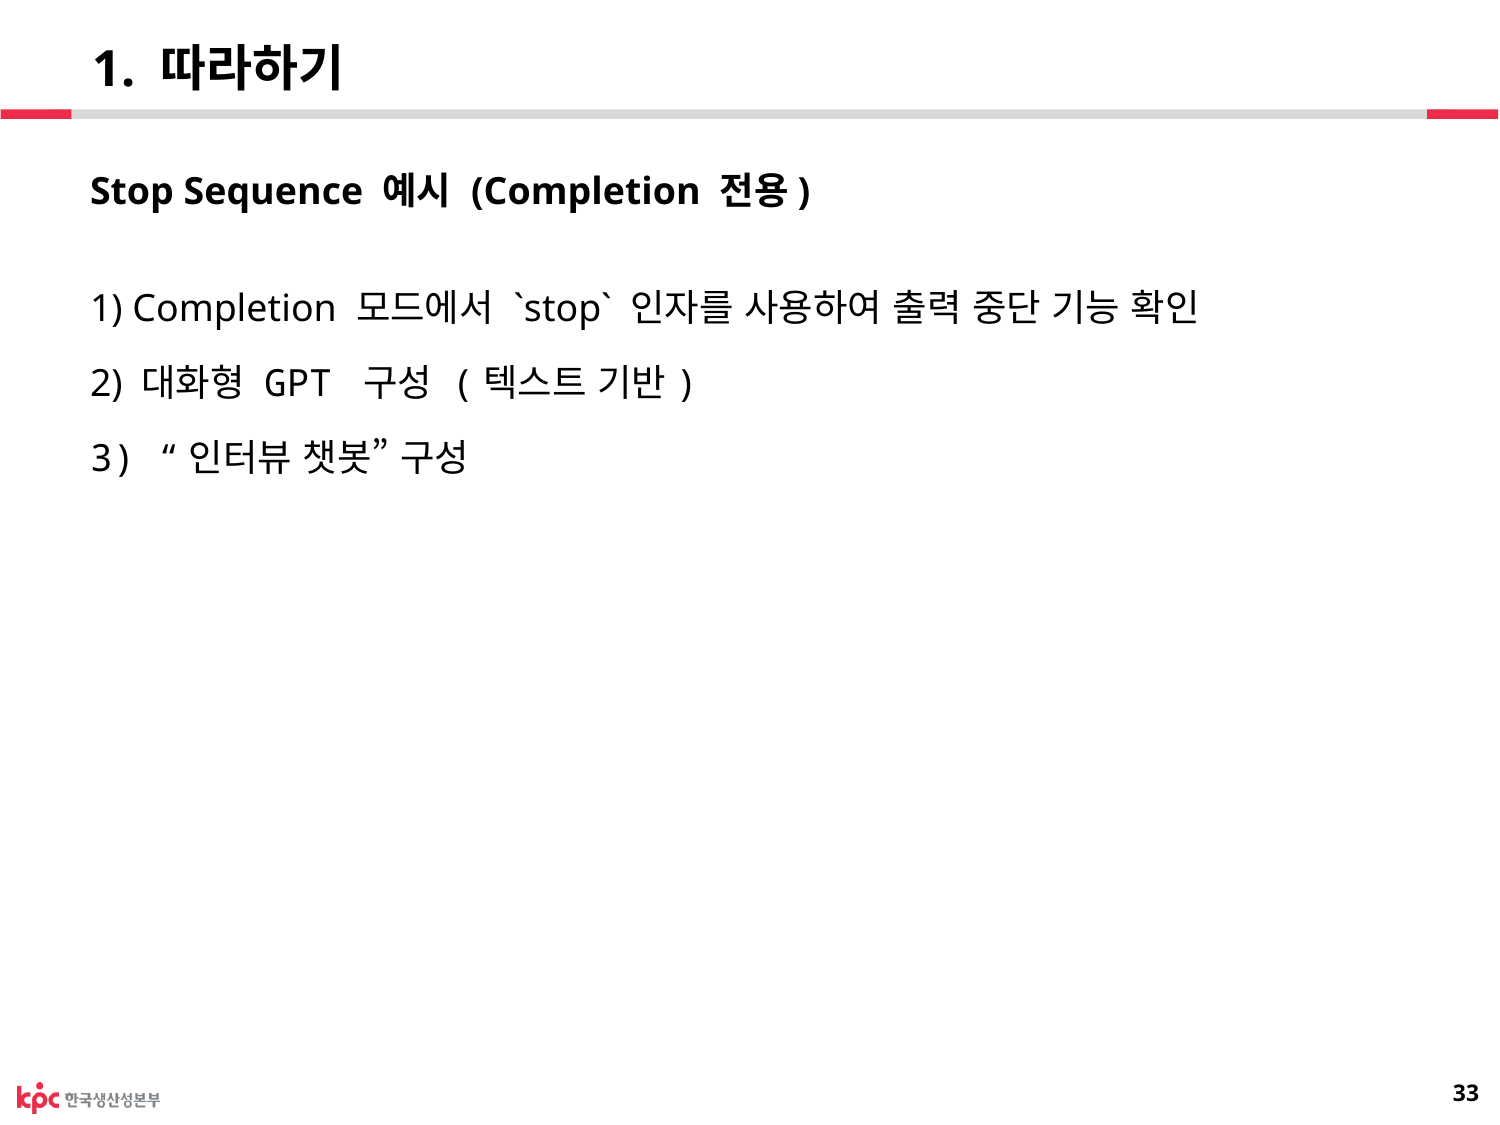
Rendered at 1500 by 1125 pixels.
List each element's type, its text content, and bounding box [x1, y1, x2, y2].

list Stop Sequence 예시 (Completion 전용) 1) Completion 모드에서 `stop` 인자를 사용하여 출력 중단 기능 확인 2) 대화형 GPT 구성 (텍스트 기반) 3) “인터뷰 챗봇” 구성 [75, 137, 1436, 1012]
title 1. 따라하기 [64, 19, 1436, 114]
picture [17, 1082, 160, 1114]
